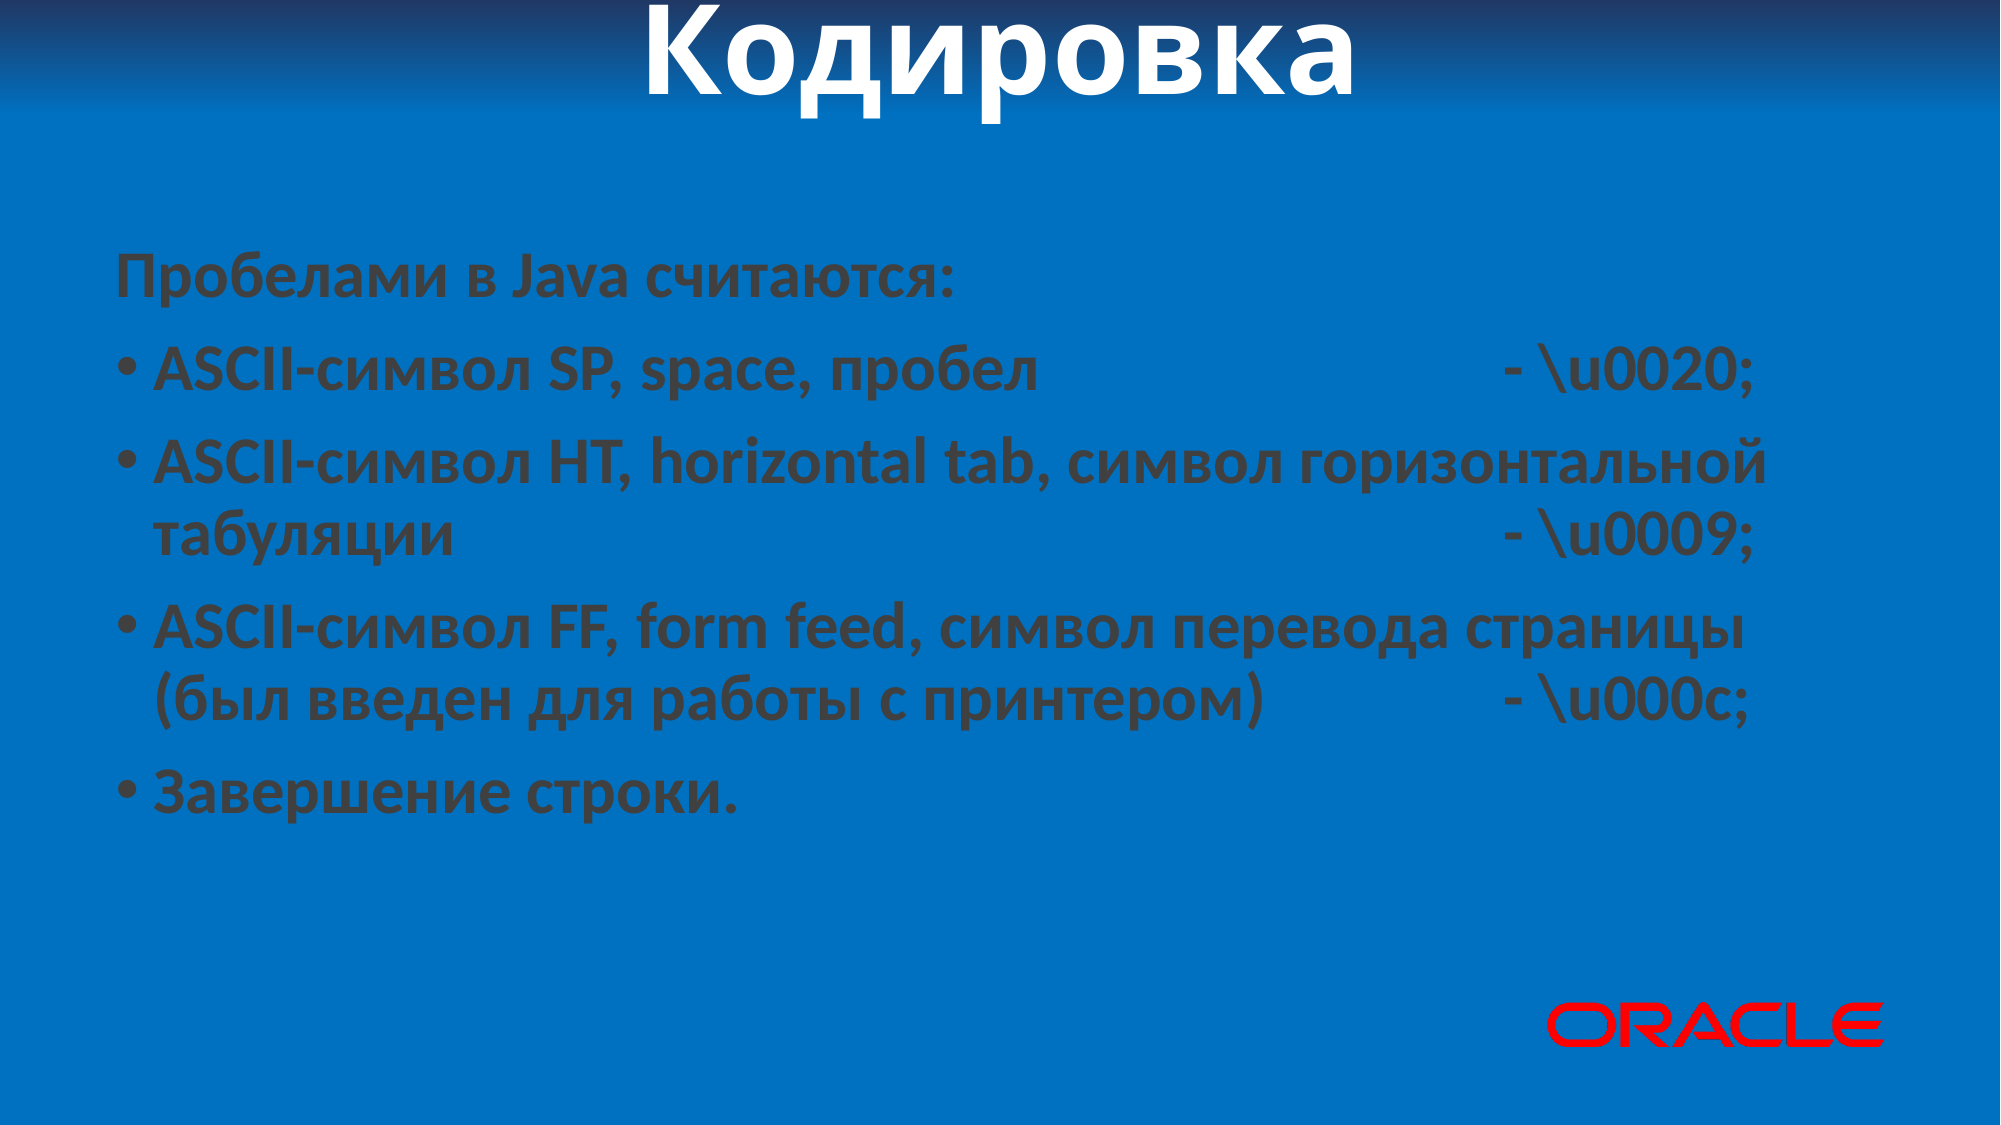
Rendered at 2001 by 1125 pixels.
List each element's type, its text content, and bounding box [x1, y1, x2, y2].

text_box Кодировка [137, 0, 1863, 109]
picture [1546, 1002, 1884, 1047]
list Пробелами в Java считаются: ASCII-символ SP, space, пробел - \u0020; ASCII-символ HT, horizontal tab, символ горизонтальной табуляции - \u0009; ASCII-символ FF, form feed, символ перевода страницы (был введен для работы с принтером) - \u000c; Завершение строки. [100, 232, 1826, 947]
